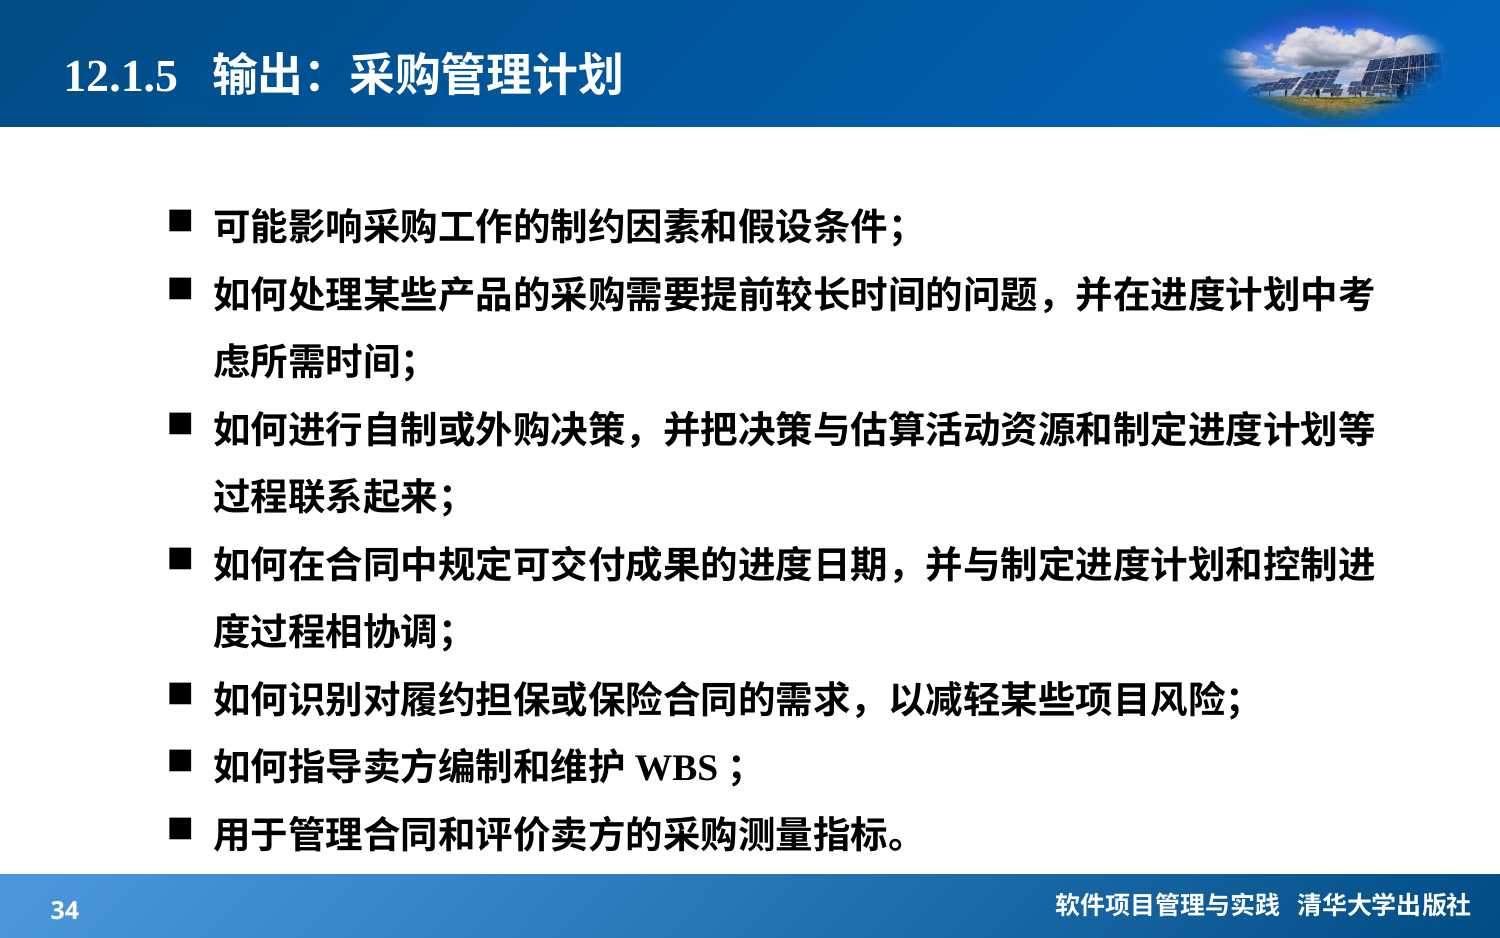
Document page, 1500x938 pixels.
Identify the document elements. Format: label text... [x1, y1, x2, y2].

text_box 可能影响采购工作的制约因素和假设条件； 如何处理某些产品的采购需要提前较长时间的问题，并在进度计划中考虑所需时间； 如何进行自制或外购决策，并把决策与估算活动资源和制定进度计划等过程联系起来； 如何在合同中规定可交付成果的进度日期，并与制定进度计划和控制进度过程相协调； 如何识别对履约担保或保险合同的需求，以减轻某些项目风险； 如何指导卖方编制和维护WBS； 用于管理合同和评价卖方的采购测量指标。 [76, 173, 1424, 759]
title 12.1.5 输出：采购管理计划 [48, 19, 1005, 127]
picture [1233, 6, 1433, 113]
